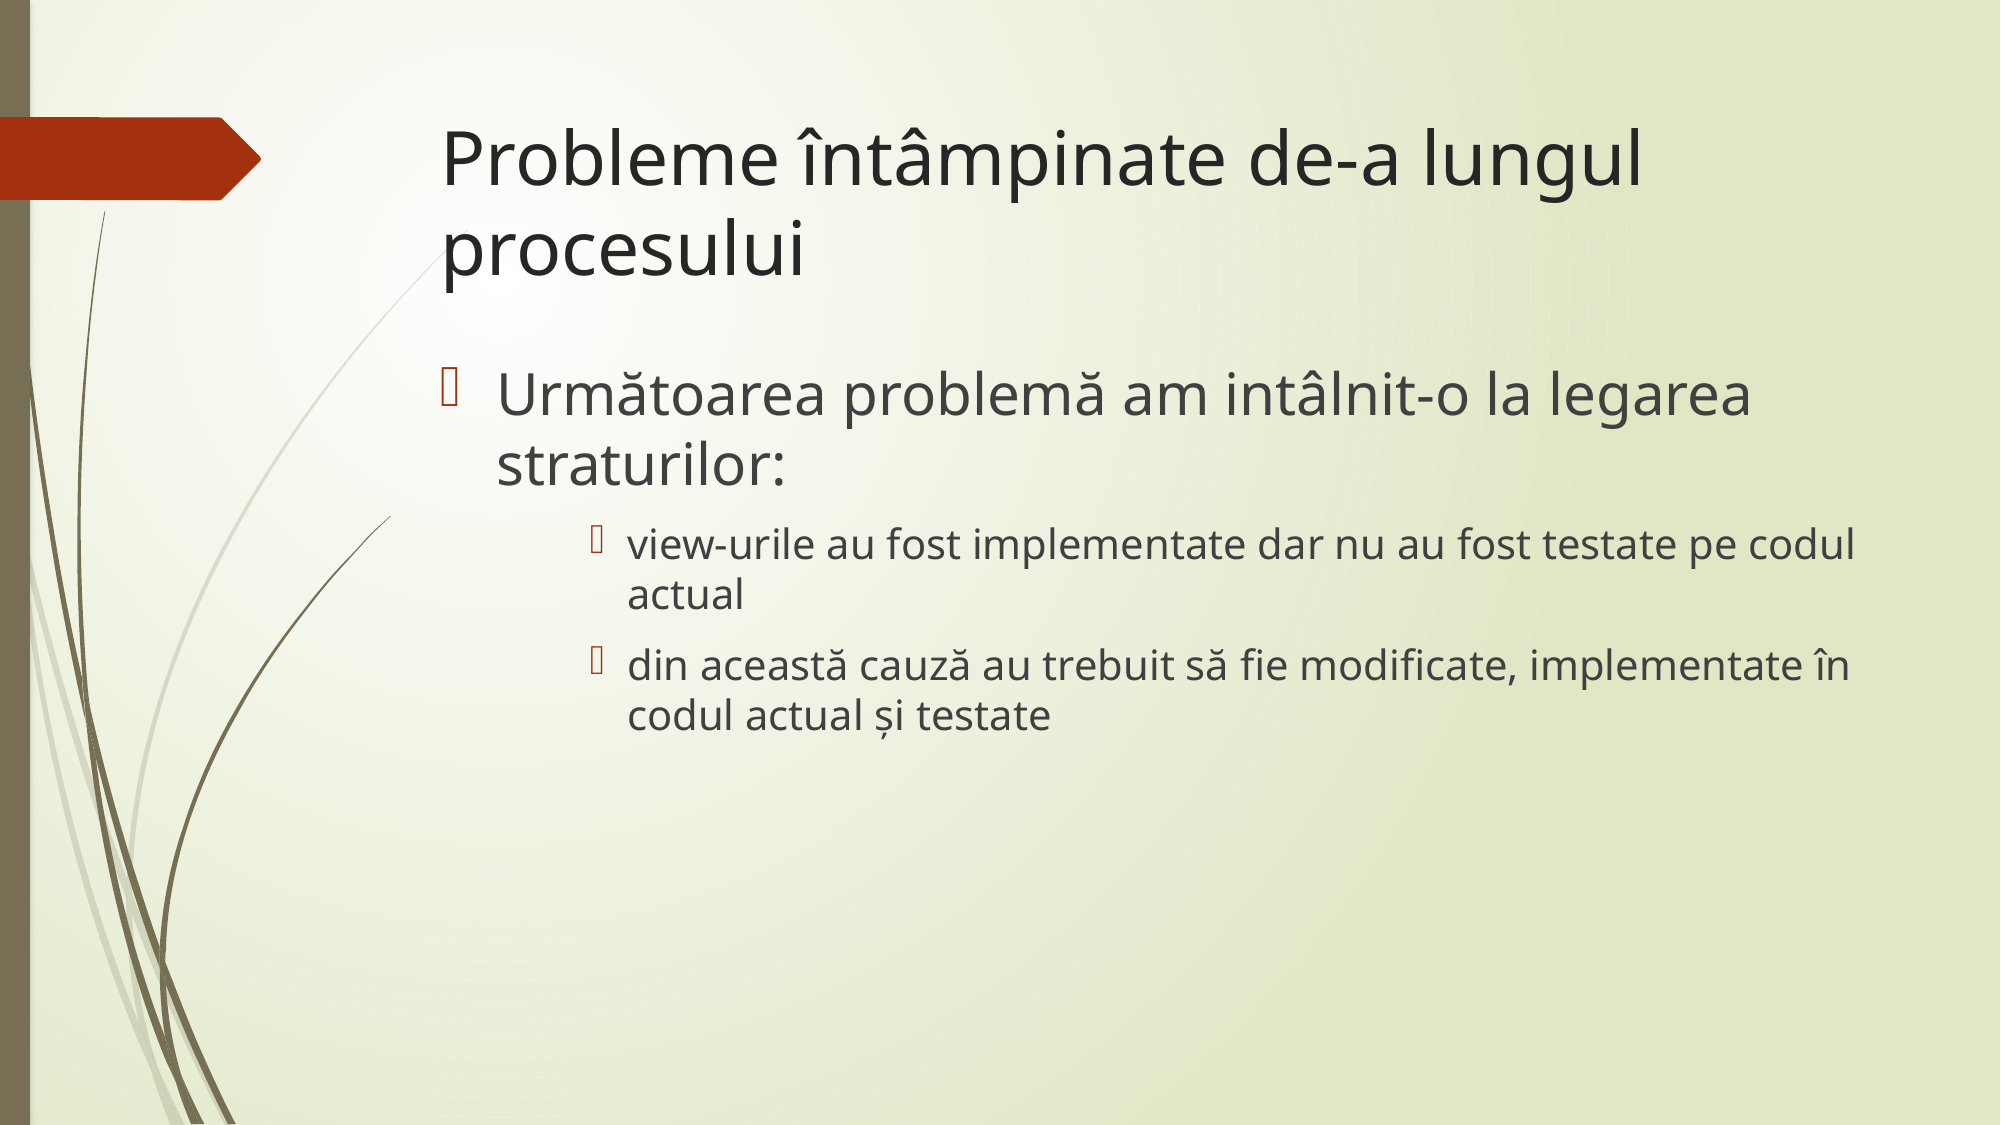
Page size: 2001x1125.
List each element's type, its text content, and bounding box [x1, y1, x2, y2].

title Probleme întâmpinate de-a lungul procesului [425, 102, 1888, 313]
list Următoarea problemă am intâlnit-o la legarea straturilor: view-urile au fost implementate dar nu au fost testate pe codul actual din această cauză au trebuit să fie modificate, implementate în codul actual și testate [424, 350, 1888, 970]
